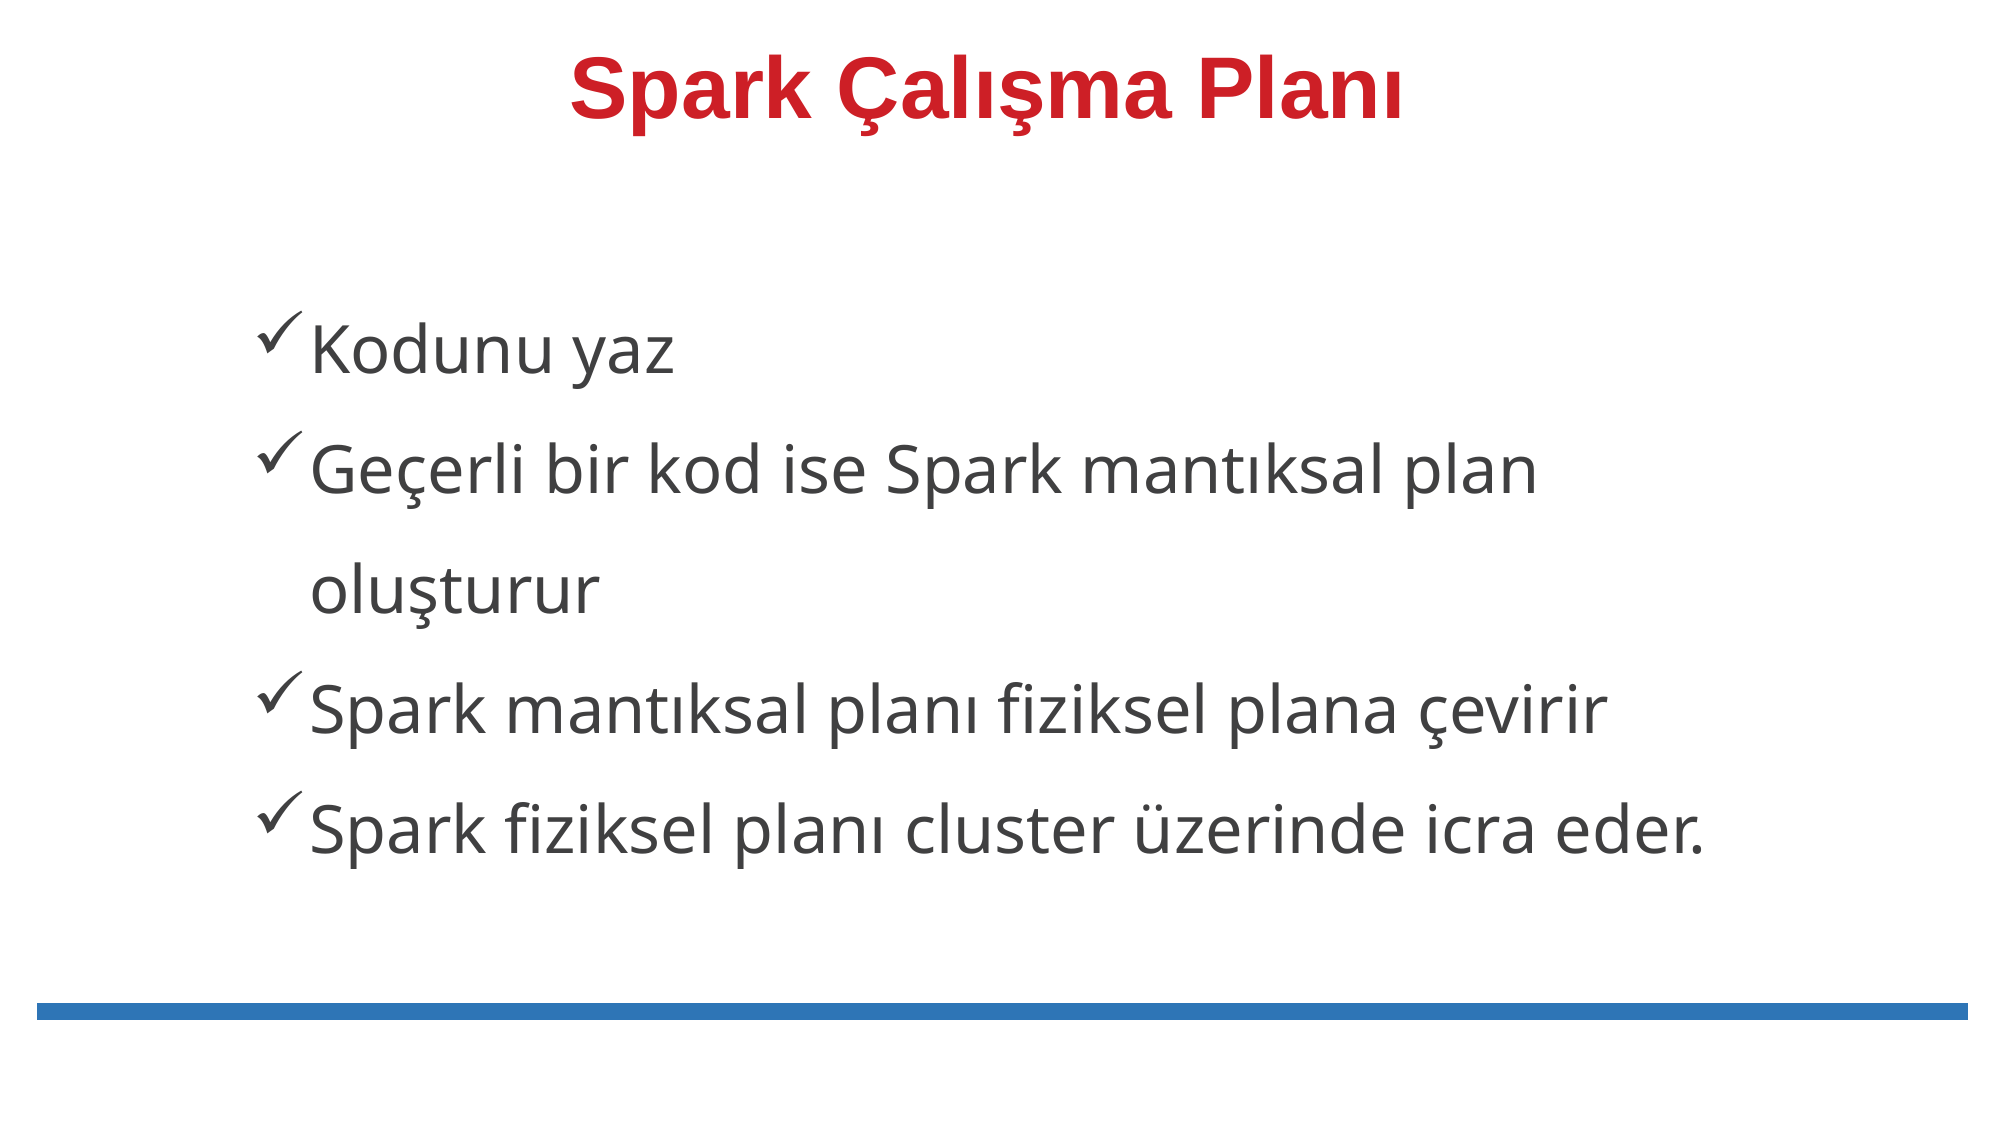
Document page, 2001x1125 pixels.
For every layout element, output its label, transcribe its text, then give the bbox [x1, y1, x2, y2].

title Spark Çalışma Planı [238, 34, 1739, 146]
text_box Kodunu yaz Geçerli bir kod ise Spark mantıksal plan oluşturur Spark mantıksal planı fiziksel plana çevirir Spark fiziksel planı cluster üzerinde icra eder. [238, 259, 1864, 874]
